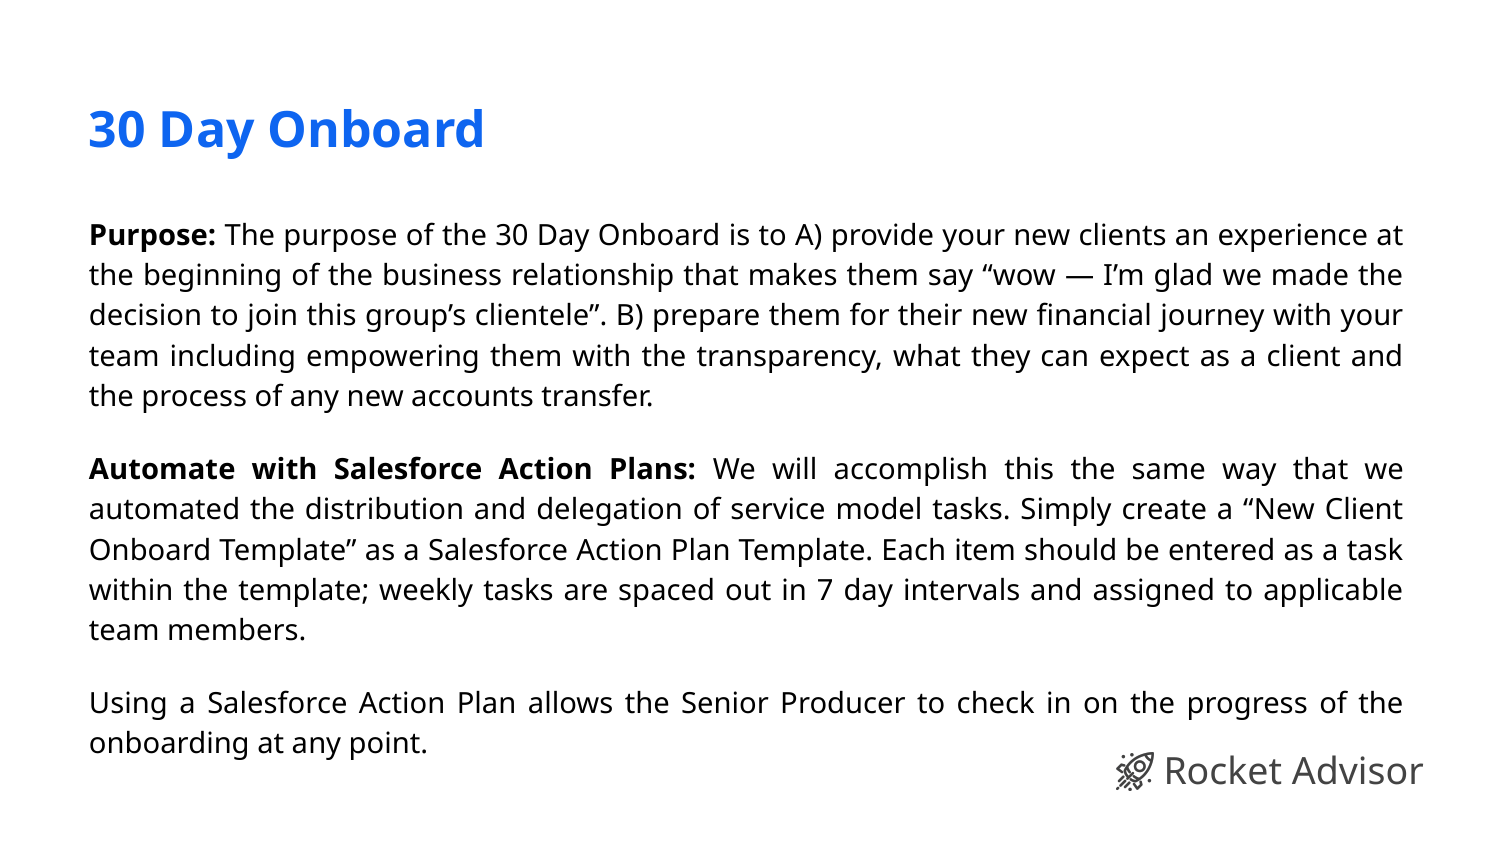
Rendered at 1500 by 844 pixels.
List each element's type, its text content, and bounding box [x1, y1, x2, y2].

title 30 Day Onboard [73, 82, 1377, 156]
picture [1116, 752, 1154, 791]
text_box Purpose: The purpose of the 30 Day Onboard is to A) provide your new clients an experience at the beginning of the business relationship that makes them say “wow — I’m glad we made the decision to join this group’s clientele”. B) prepare them for their new financial journey with your team including empowering them with the transparency, what they can expect as a client and the process of any new accounts transfer. Automate with Salesforce Action Plans: We will accomplish this the same way that we automated the distribution and delegation of service model tasks. Simply create a “New Client Onboard Template” as a Salesforce Action Plan Template. Each item should be entered as a task within the template; weekly tasks are spaced out in 7 day intervals and assigned to applicable team members. Using a Salesforce Action Plan allows the Senior Producer to check in on the progress of the onboarding at any point. [73, 196, 1420, 470]
text_box High [1275, 690, 1500, 719]
text_box Rocket Advisor [1148, 731, 1500, 815]
